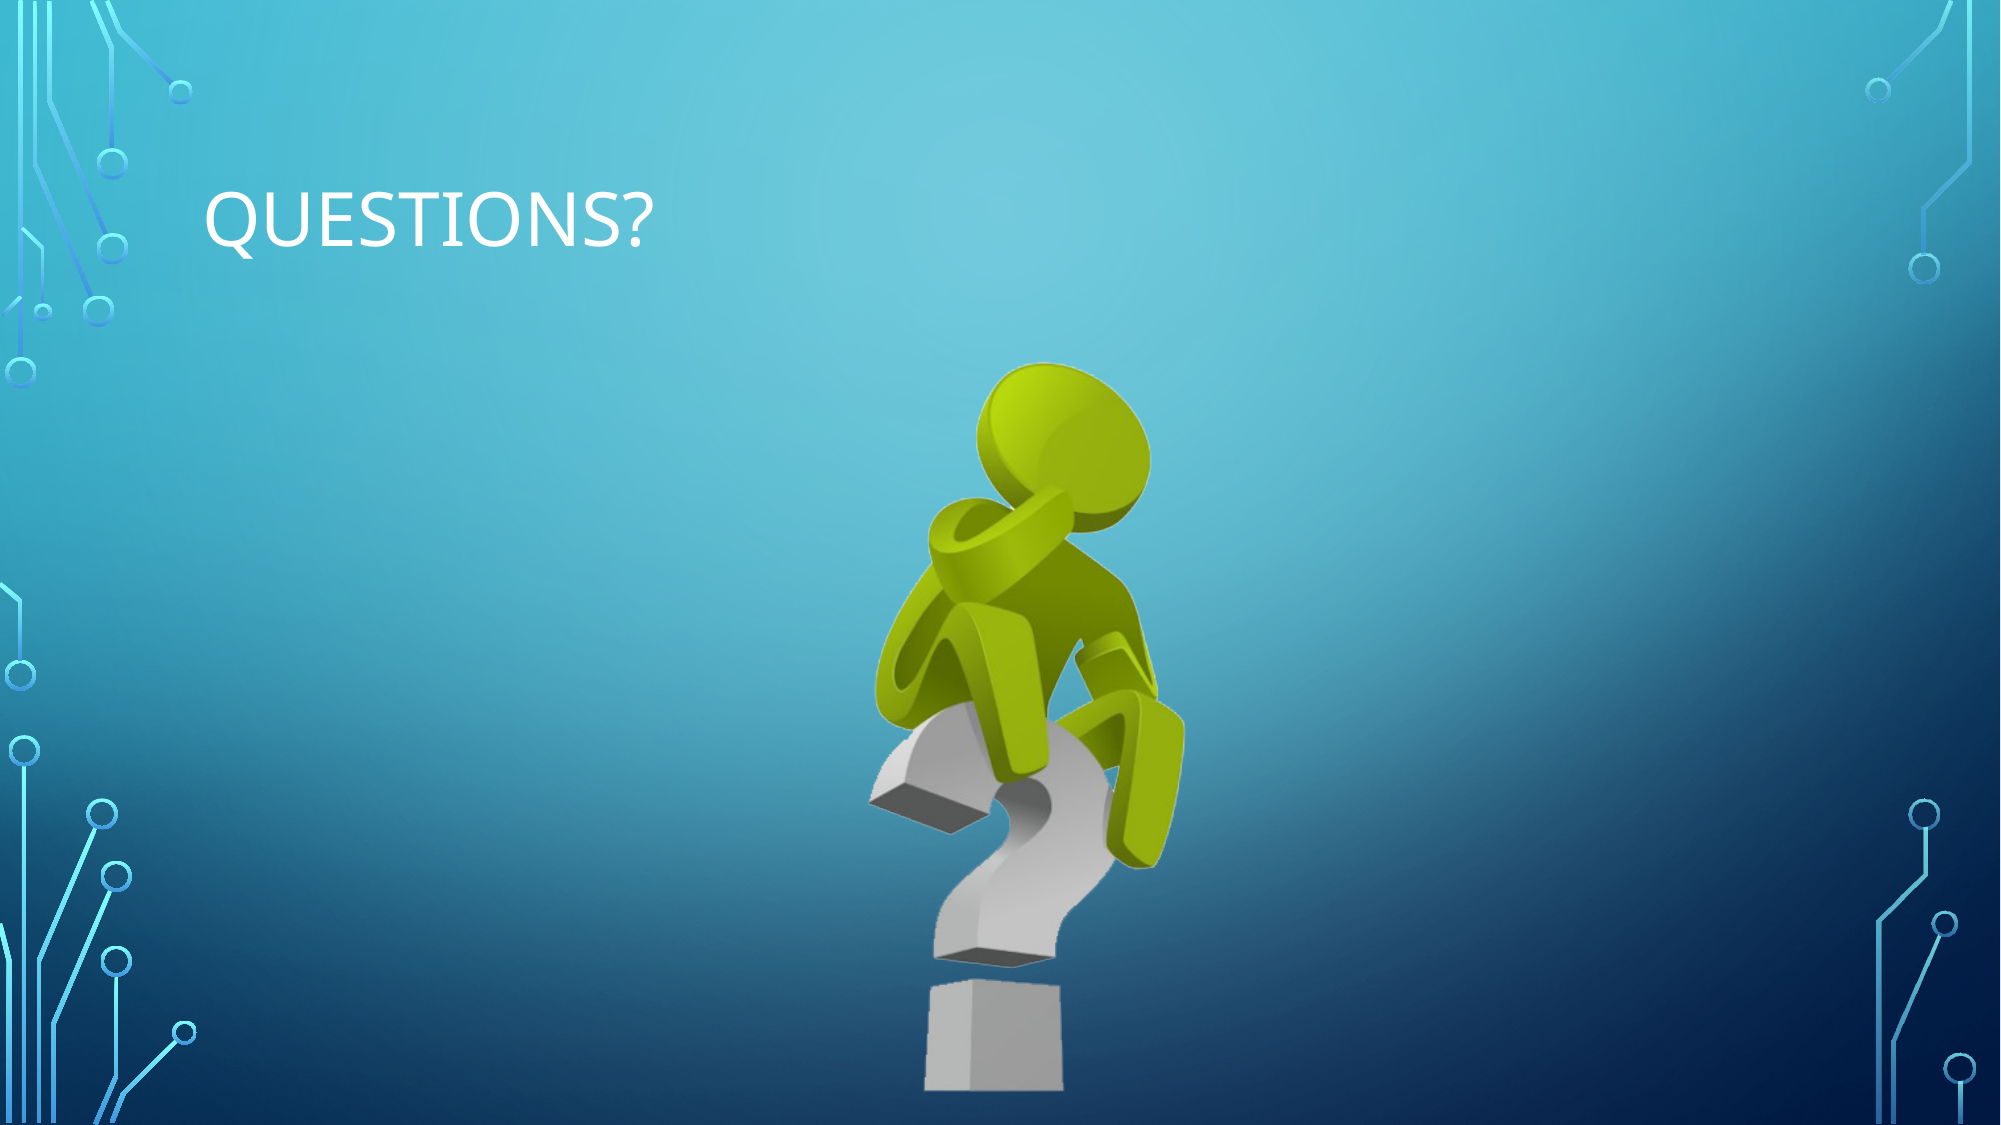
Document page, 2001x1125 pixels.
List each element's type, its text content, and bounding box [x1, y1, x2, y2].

title Questions? [187, 101, 1813, 344]
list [754, 343, 1245, 1109]
